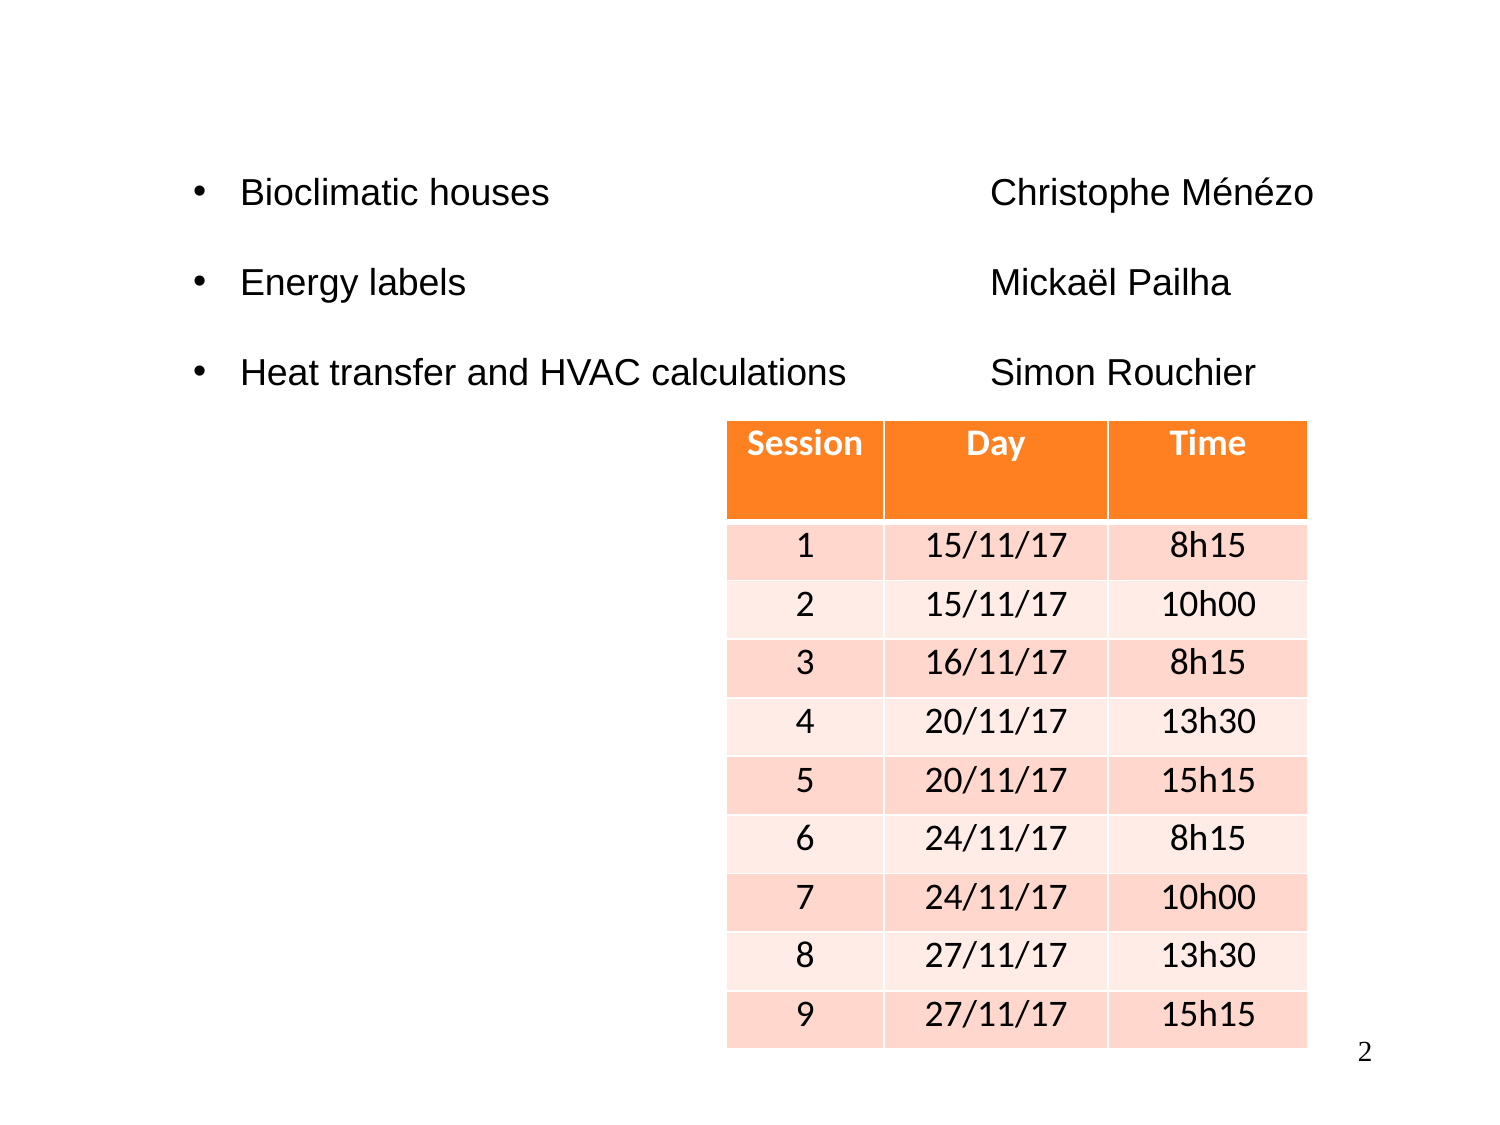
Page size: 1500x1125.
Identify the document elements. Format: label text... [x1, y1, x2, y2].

table_cell 9 [727, 992, 883, 1048]
table_cell 6 [727, 816, 883, 873]
table_cell 15/11/17 [885, 525, 1107, 580]
table_cell 13h30 [1109, 933, 1307, 990]
table_cell 16/11/17 [885, 640, 1107, 697]
table_cell 13h30 [1109, 699, 1307, 755]
table_header Day [885, 421, 1107, 519]
table_cell 15h15 [1109, 757, 1307, 814]
table_cell 24/11/17 [885, 874, 1107, 931]
table_cell 2 [727, 581, 883, 638]
table_header Session [727, 421, 883, 519]
table_cell 1 [727, 525, 883, 580]
table_cell 24/11/17 [885, 816, 1107, 873]
table_cell 5 [727, 757, 883, 814]
text_box <numéro> [1074, 1025, 1388, 1100]
table_cell 15/11/17 [885, 581, 1107, 638]
table_cell 4 [727, 699, 883, 755]
table_cell 10h00 [1109, 581, 1307, 638]
table_cell 15h15 [1109, 992, 1307, 1048]
table_cell 8h15 [1109, 525, 1307, 580]
table_cell 8h15 [1109, 640, 1307, 697]
table_cell 3 [727, 640, 883, 697]
table_cell 27/11/17 [885, 933, 1107, 990]
table_cell 7 [727, 874, 883, 931]
table_cell 8h15 [1109, 816, 1307, 873]
table_cell 20/11/17 [885, 757, 1107, 814]
table_cell 20/11/17 [885, 699, 1107, 755]
table_cell 27/11/17 [885, 992, 1107, 1048]
table_cell 10h00 [1109, 874, 1307, 931]
table_header Time [1109, 421, 1307, 519]
text_box Bioclimatic houses Christophe Ménézo Energy labels Mickaël Pailha Heat transfer and HVAC calculations Simon Rouchier [178, 160, 1186, 401]
table_cell 8 [727, 933, 883, 990]
